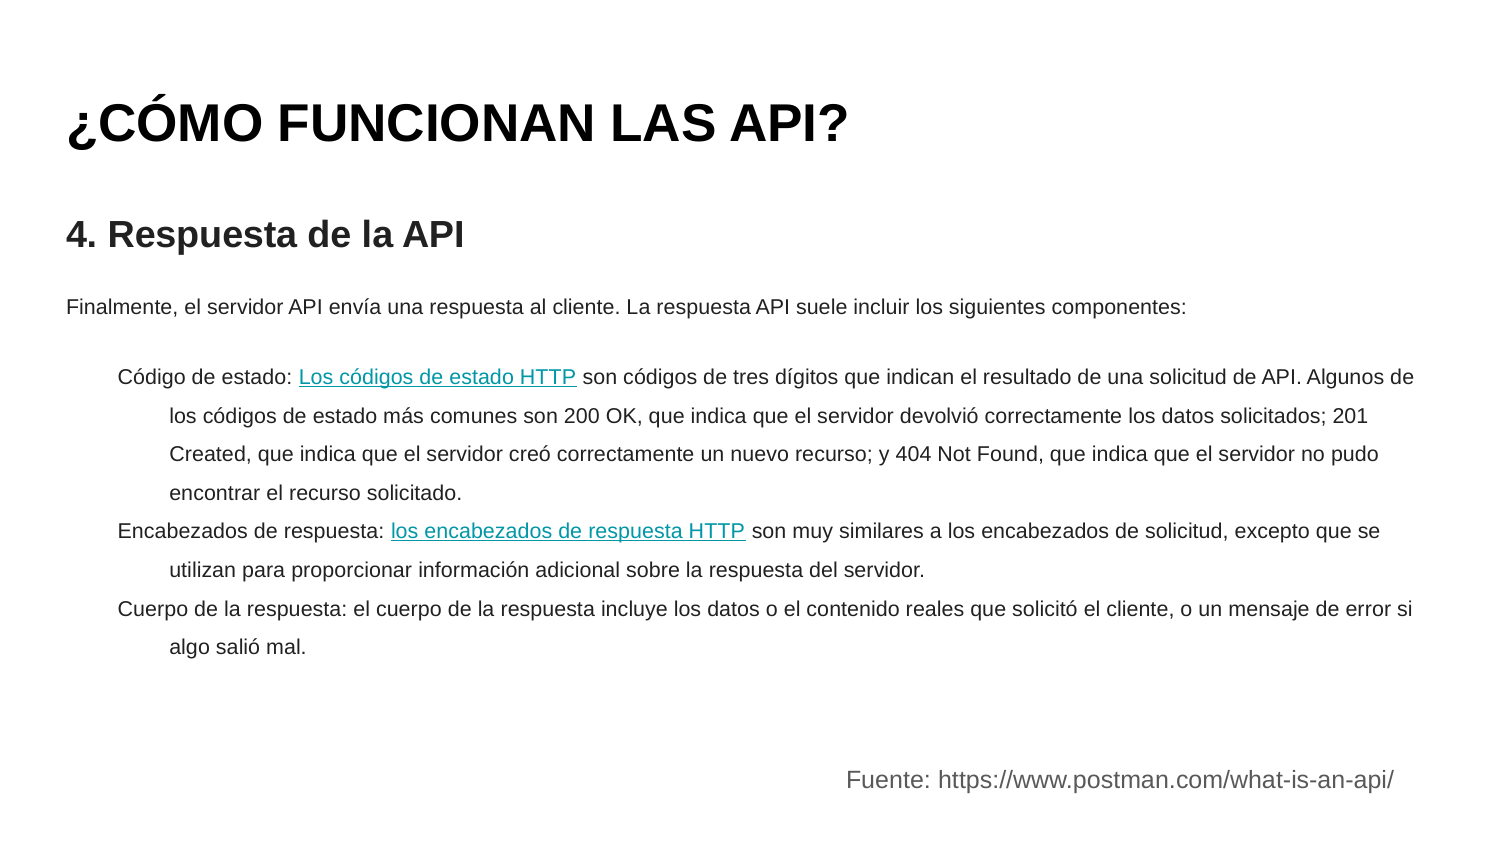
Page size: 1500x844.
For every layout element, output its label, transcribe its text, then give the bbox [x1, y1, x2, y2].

text_box Fuente: https://www.postman.com/what-is-an-api/ [830, 748, 1464, 821]
list 4. Respuesta de la API Finalmente, el servidor API envía una respuesta al cliente. La respuesta API suele incluir los siguientes componentes: Código de estado: Los códigos de estado HTTP son códigos de tres dígitos que indican el resultado de una solicitud de API. Algunos de los códigos de estado más comunes son 200 OK, que indica que el servidor devolvió correctamente los datos solicitados; 201 Created, que indica que el servidor creó correctamente un nuevo recurso; y 404 Not Found, que indica que el servidor no pudo encontrar el recurso solicitado. Encabezados de respuesta: los encabezados de respuesta HTTP son muy similares a los encabezados de solicitud, excepto que se utilizan para proporcionar información adicional sobre la respuesta del servidor. Cuerpo de la respuesta: el cuerpo de la respuesta incluye los datos o el contenido reales que solicitó el cliente, o un mensaje de error si algo salió mal. [51, 189, 1449, 679]
title ¿CÓMO FUNCIONAN LAS API? [51, 72, 1449, 167]
